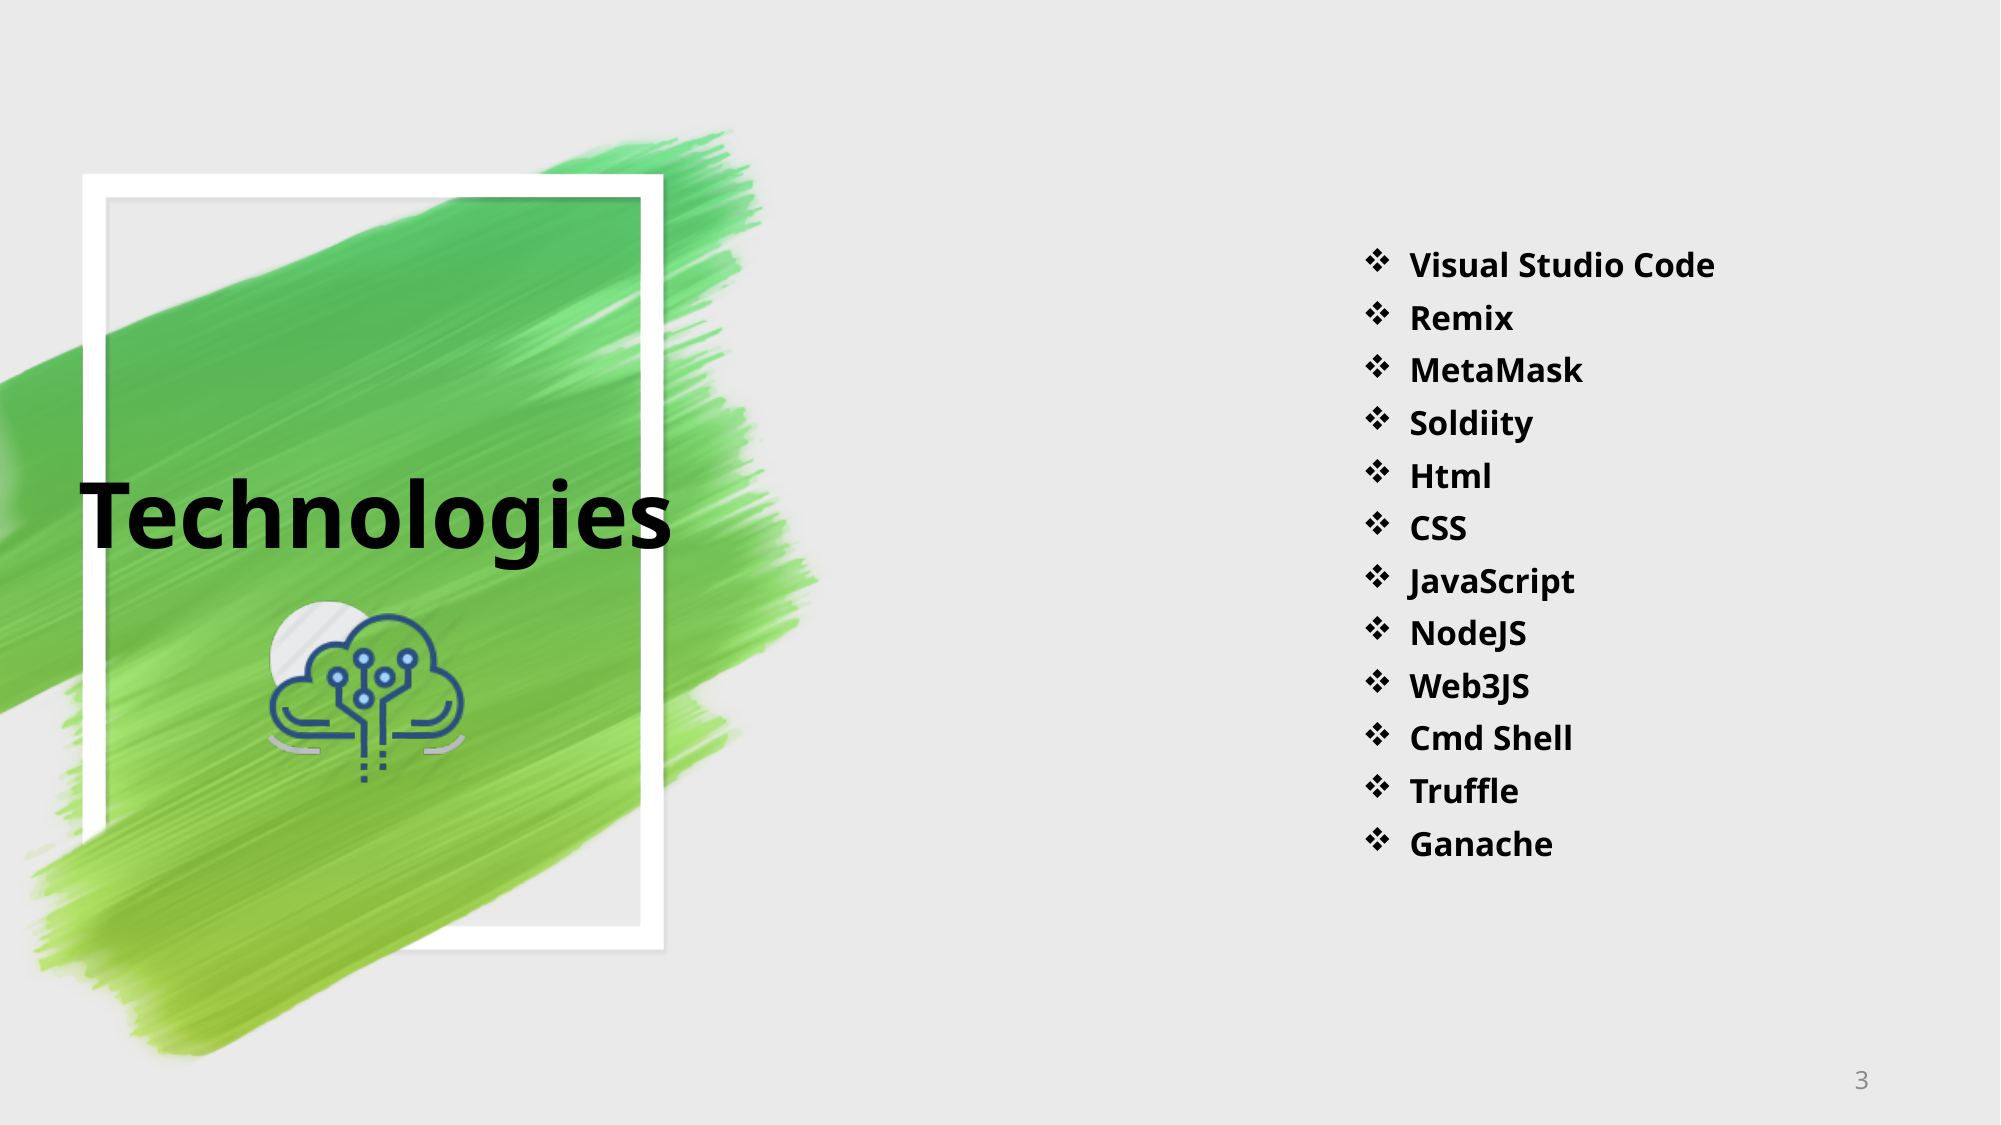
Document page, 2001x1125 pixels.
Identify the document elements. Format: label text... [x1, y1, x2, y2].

picture [267, 592, 468, 793]
picture [0, 0, 2000, 1125]
slide_number 3 [1854, 1038, 1975, 1125]
list Visual Studio Code Remix MetaMask Soldiity Html CSS JavaScript NodeJS Web3JS Cmd Shell Truffle Ganache [1362, 249, 1855, 1024]
text_box Technologies [0, 204, 874, 832]
